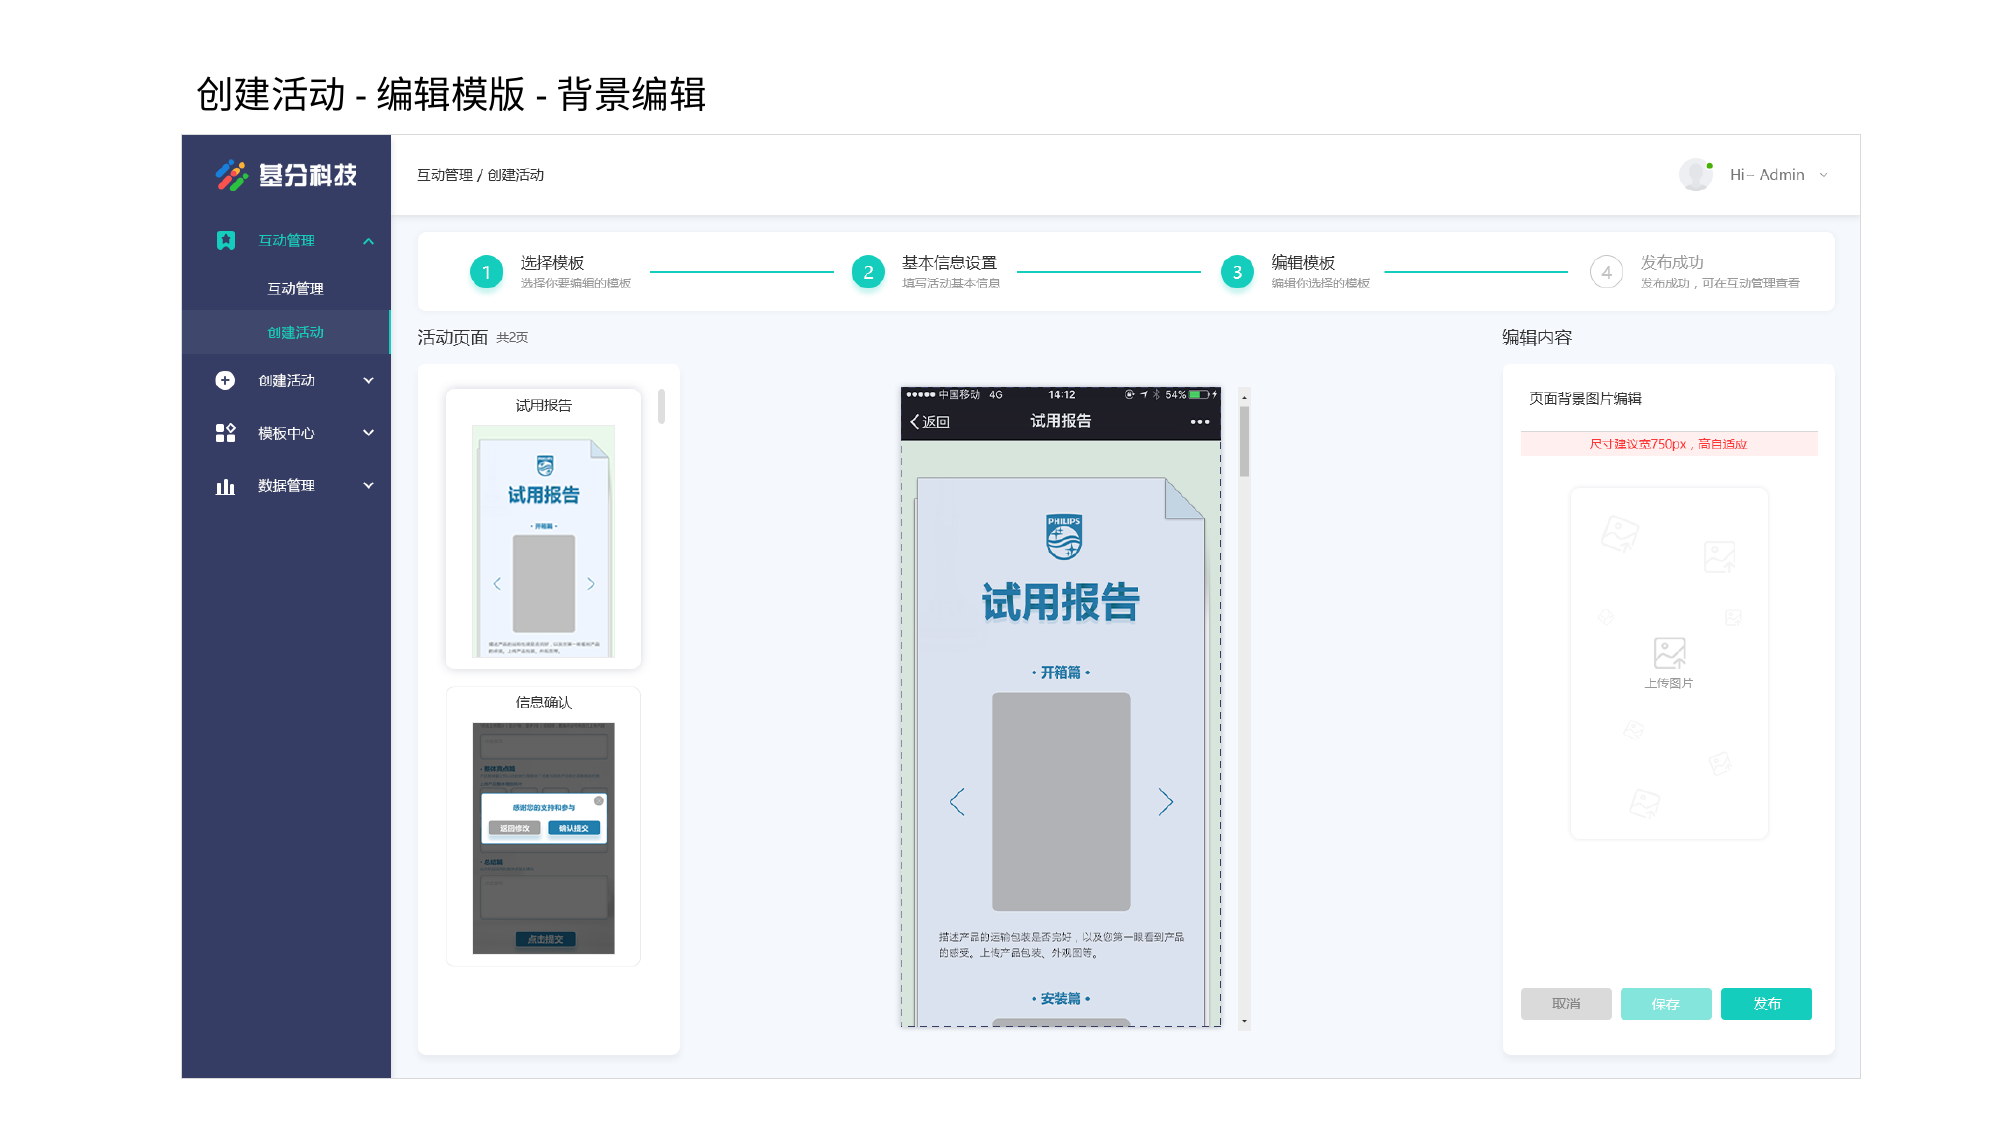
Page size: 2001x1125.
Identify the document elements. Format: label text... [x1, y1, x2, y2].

text_box 创建活动-编辑模版-背景编辑 [181, 63, 833, 124]
picture [181, 134, 1861, 1079]
